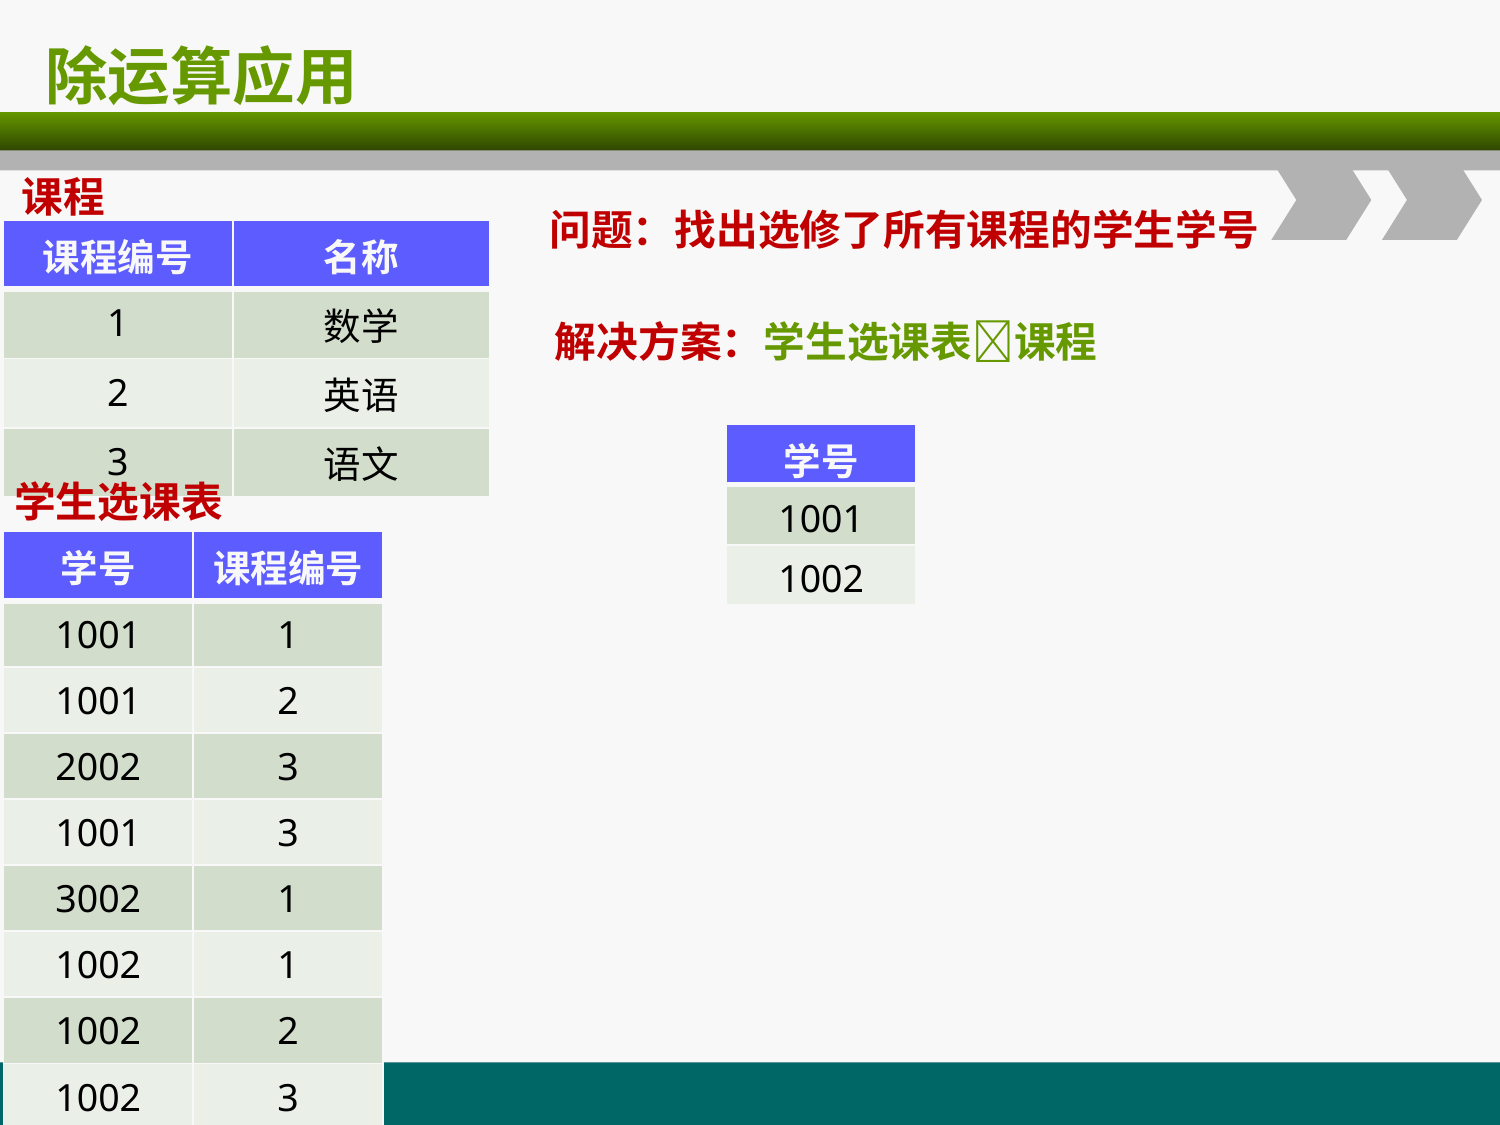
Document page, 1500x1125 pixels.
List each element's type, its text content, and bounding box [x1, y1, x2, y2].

table_cell 2 [4, 359, 232, 427]
table_cell 1001 [4, 800, 192, 864]
table_cell 3 [194, 800, 382, 864]
table_cell 1002 [727, 546, 915, 604]
table_header 课程编号 [194, 532, 382, 598]
table_cell 1 [194, 604, 382, 666]
table_cell 2 [194, 998, 382, 1063]
table_cell 1 [194, 866, 382, 930]
table_cell 3002 [4, 866, 192, 930]
table_cell 1 [4, 292, 232, 358]
table_header 名称 [234, 221, 489, 286]
table_cell 3 [4, 429, 232, 468]
table_cell 1001 [727, 487, 915, 544]
table_cell 1001 [4, 668, 192, 732]
text_box 问题：找出选修了所有课程的学生学号 [534, 196, 1365, 261]
table_cell 数学 [234, 292, 489, 358]
table_header 课程编号 [4, 221, 232, 286]
table_cell 3 [194, 734, 382, 798]
table_cell 1 [194, 932, 382, 996]
table_cell 1001 [4, 604, 192, 666]
table_cell 英语 [234, 359, 489, 427]
title 除运算应用 [30, 24, 1463, 125]
table_header 学号 [727, 425, 915, 482]
table_cell 2 [194, 668, 382, 732]
table_cell 2002 [4, 734, 192, 798]
text_box 课程 [6, 163, 138, 229]
table_cell 语文 [234, 429, 489, 496]
text_box 解决方案：学生选课表课程 [540, 308, 1370, 374]
table_cell 1002 [4, 932, 192, 996]
table_cell 1002 [4, 998, 192, 1063]
table_cell 1002 [4, 1064, 192, 1125]
table_header 学号 [4, 534, 192, 598]
table_cell 3 [194, 1064, 382, 1125]
text_box 学生选课表 [0, 468, 290, 534]
